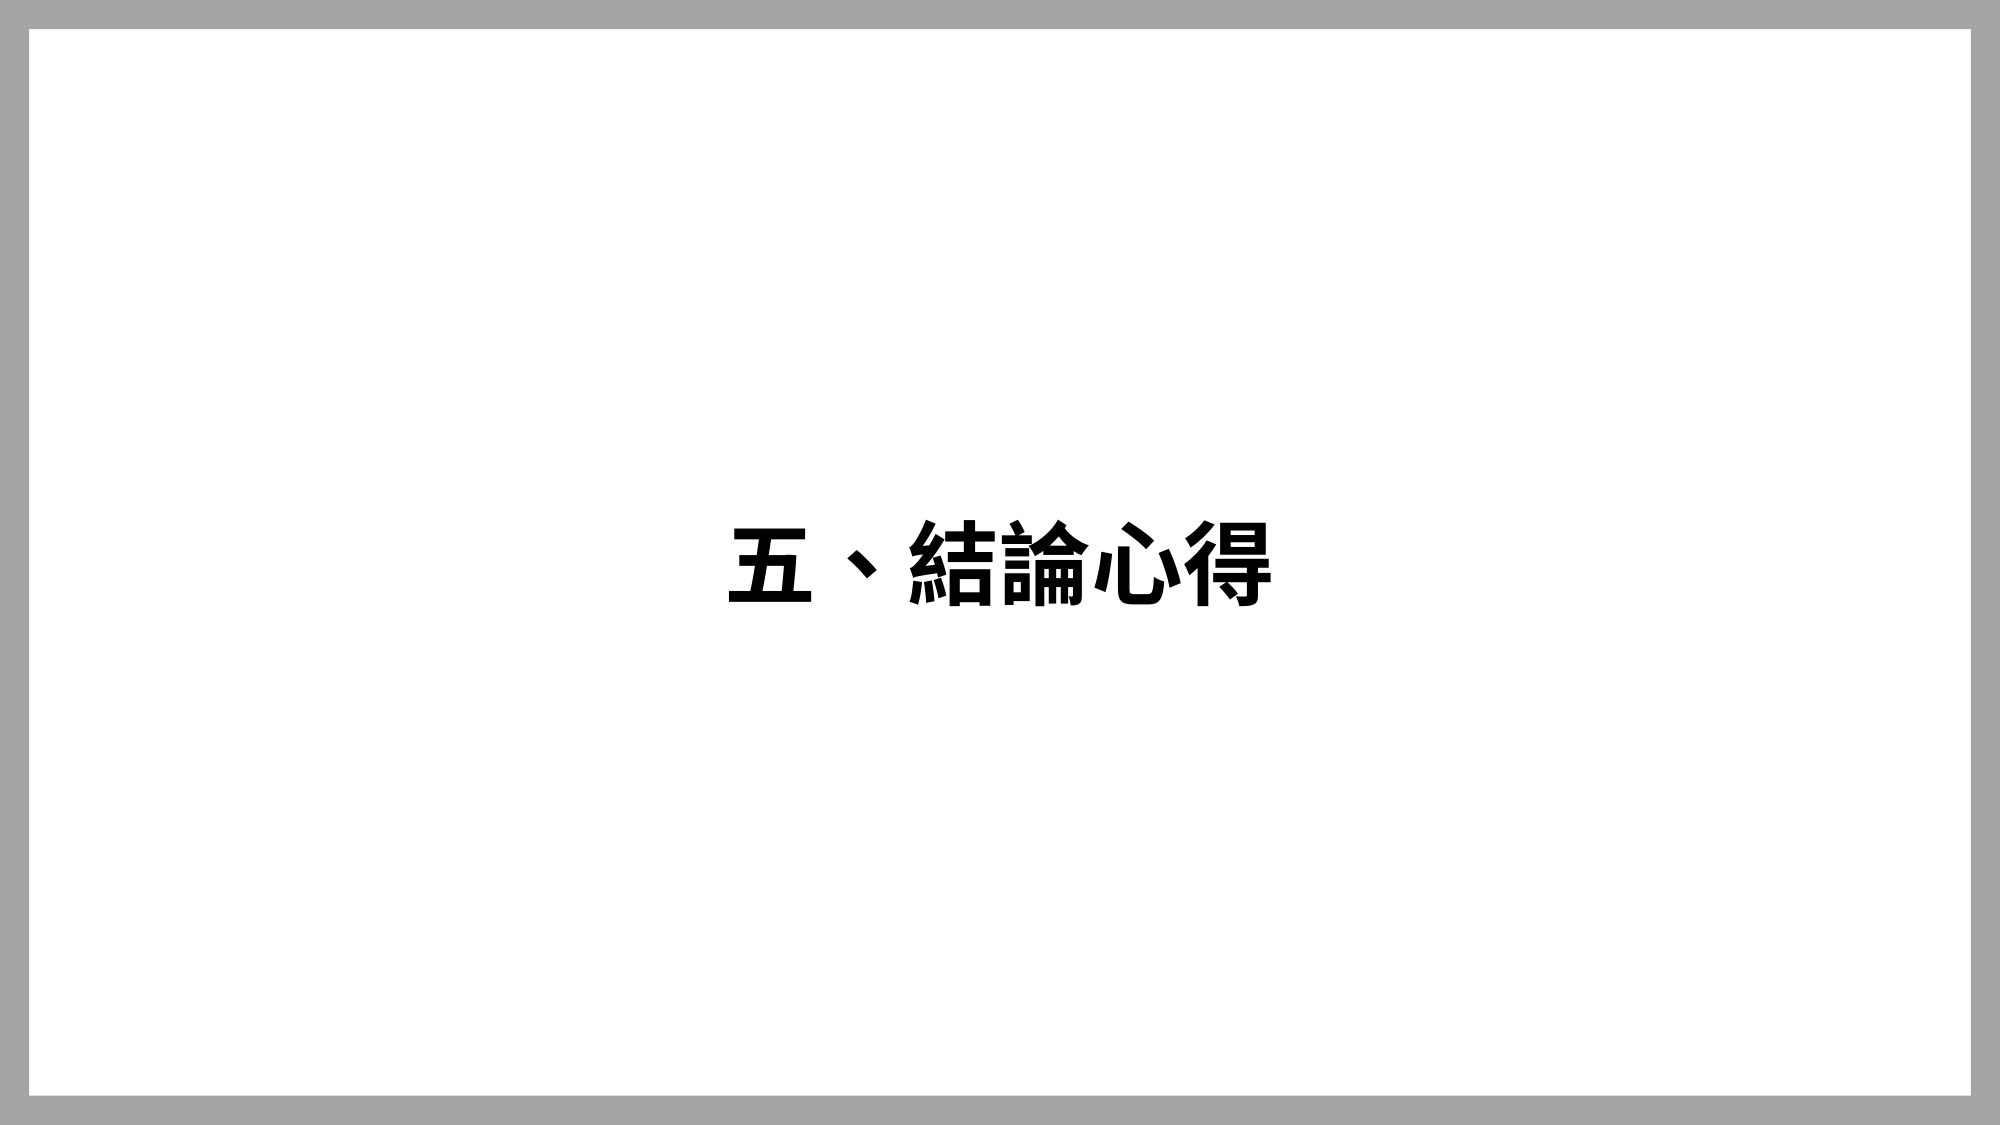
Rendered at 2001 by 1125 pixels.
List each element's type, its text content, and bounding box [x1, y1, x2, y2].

text_box [0, 0, 2000, 1125]
text_box 五、結論心得 [709, 499, 1291, 624]
